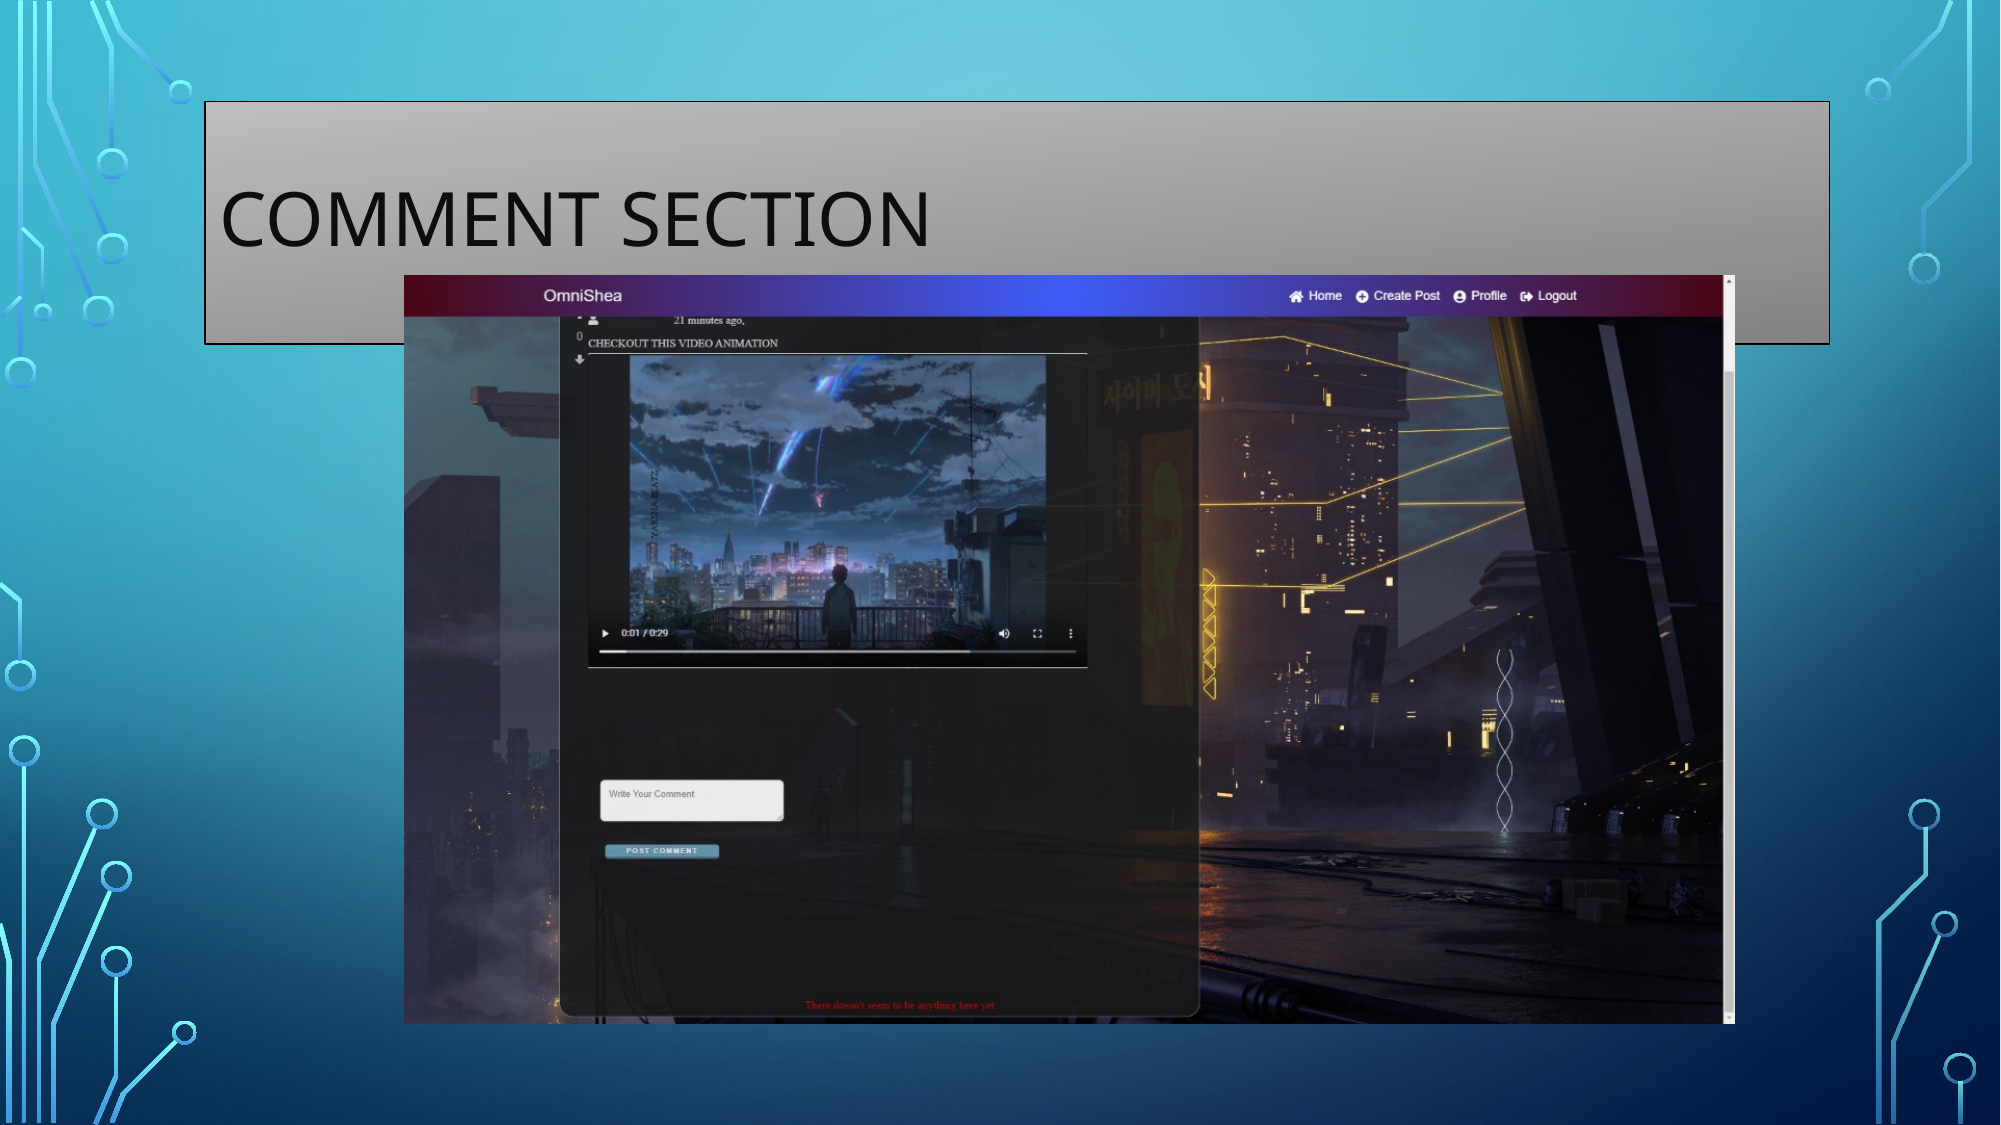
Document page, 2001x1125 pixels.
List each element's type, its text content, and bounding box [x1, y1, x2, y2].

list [403, 274, 1735, 1024]
title COMMENT SECTION [204, 101, 1830, 345]
